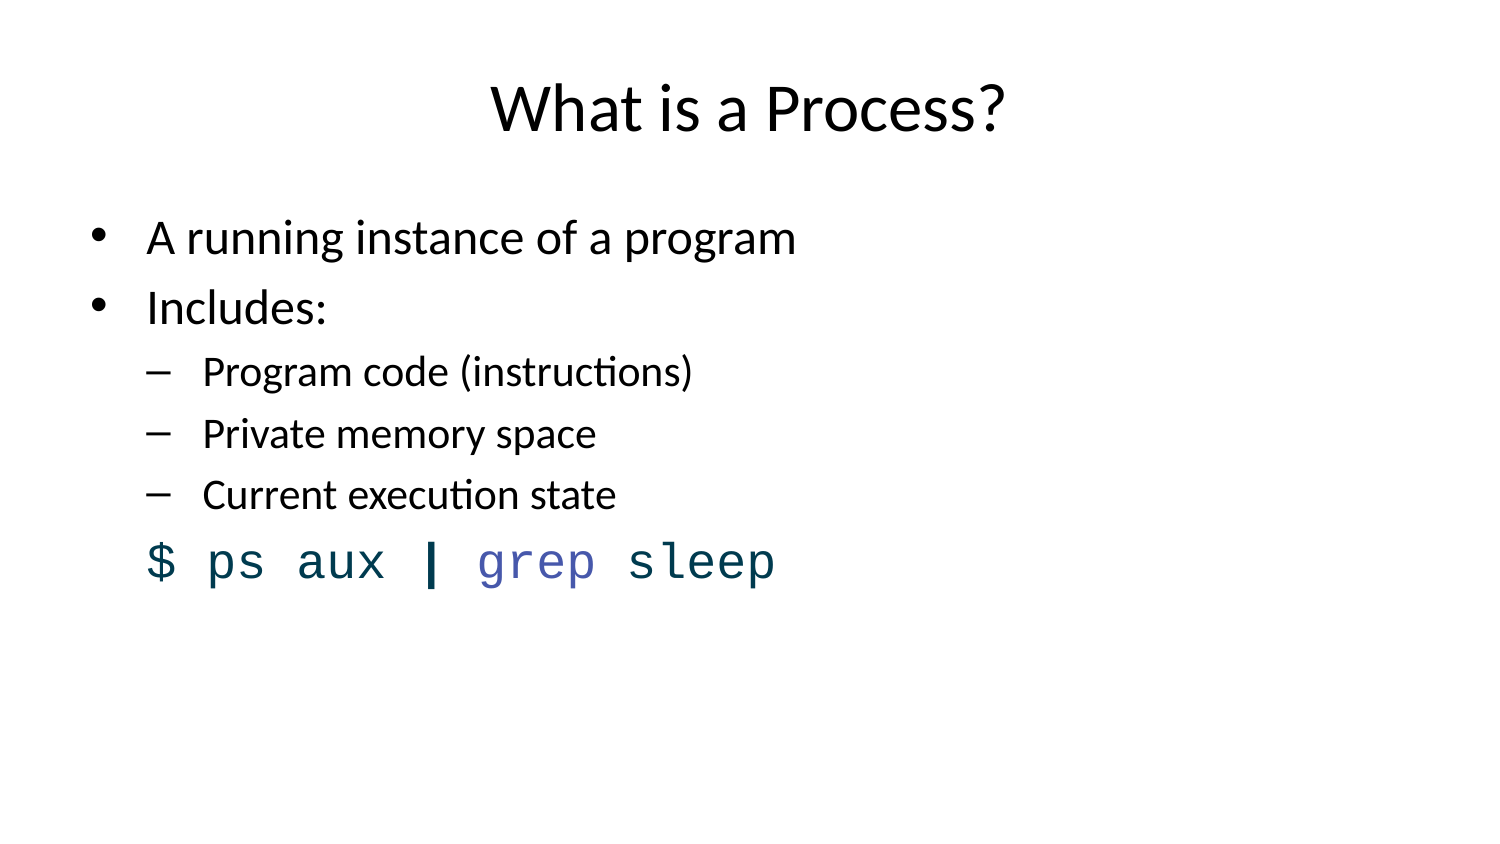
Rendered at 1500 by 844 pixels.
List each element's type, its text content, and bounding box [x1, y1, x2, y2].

list A running instance of a program Includes: Program code (instructions) Private memory space Current execution state $ ps aux | grep sleep [75, 196, 1425, 754]
title What is a Process? [75, 33, 1425, 175]
